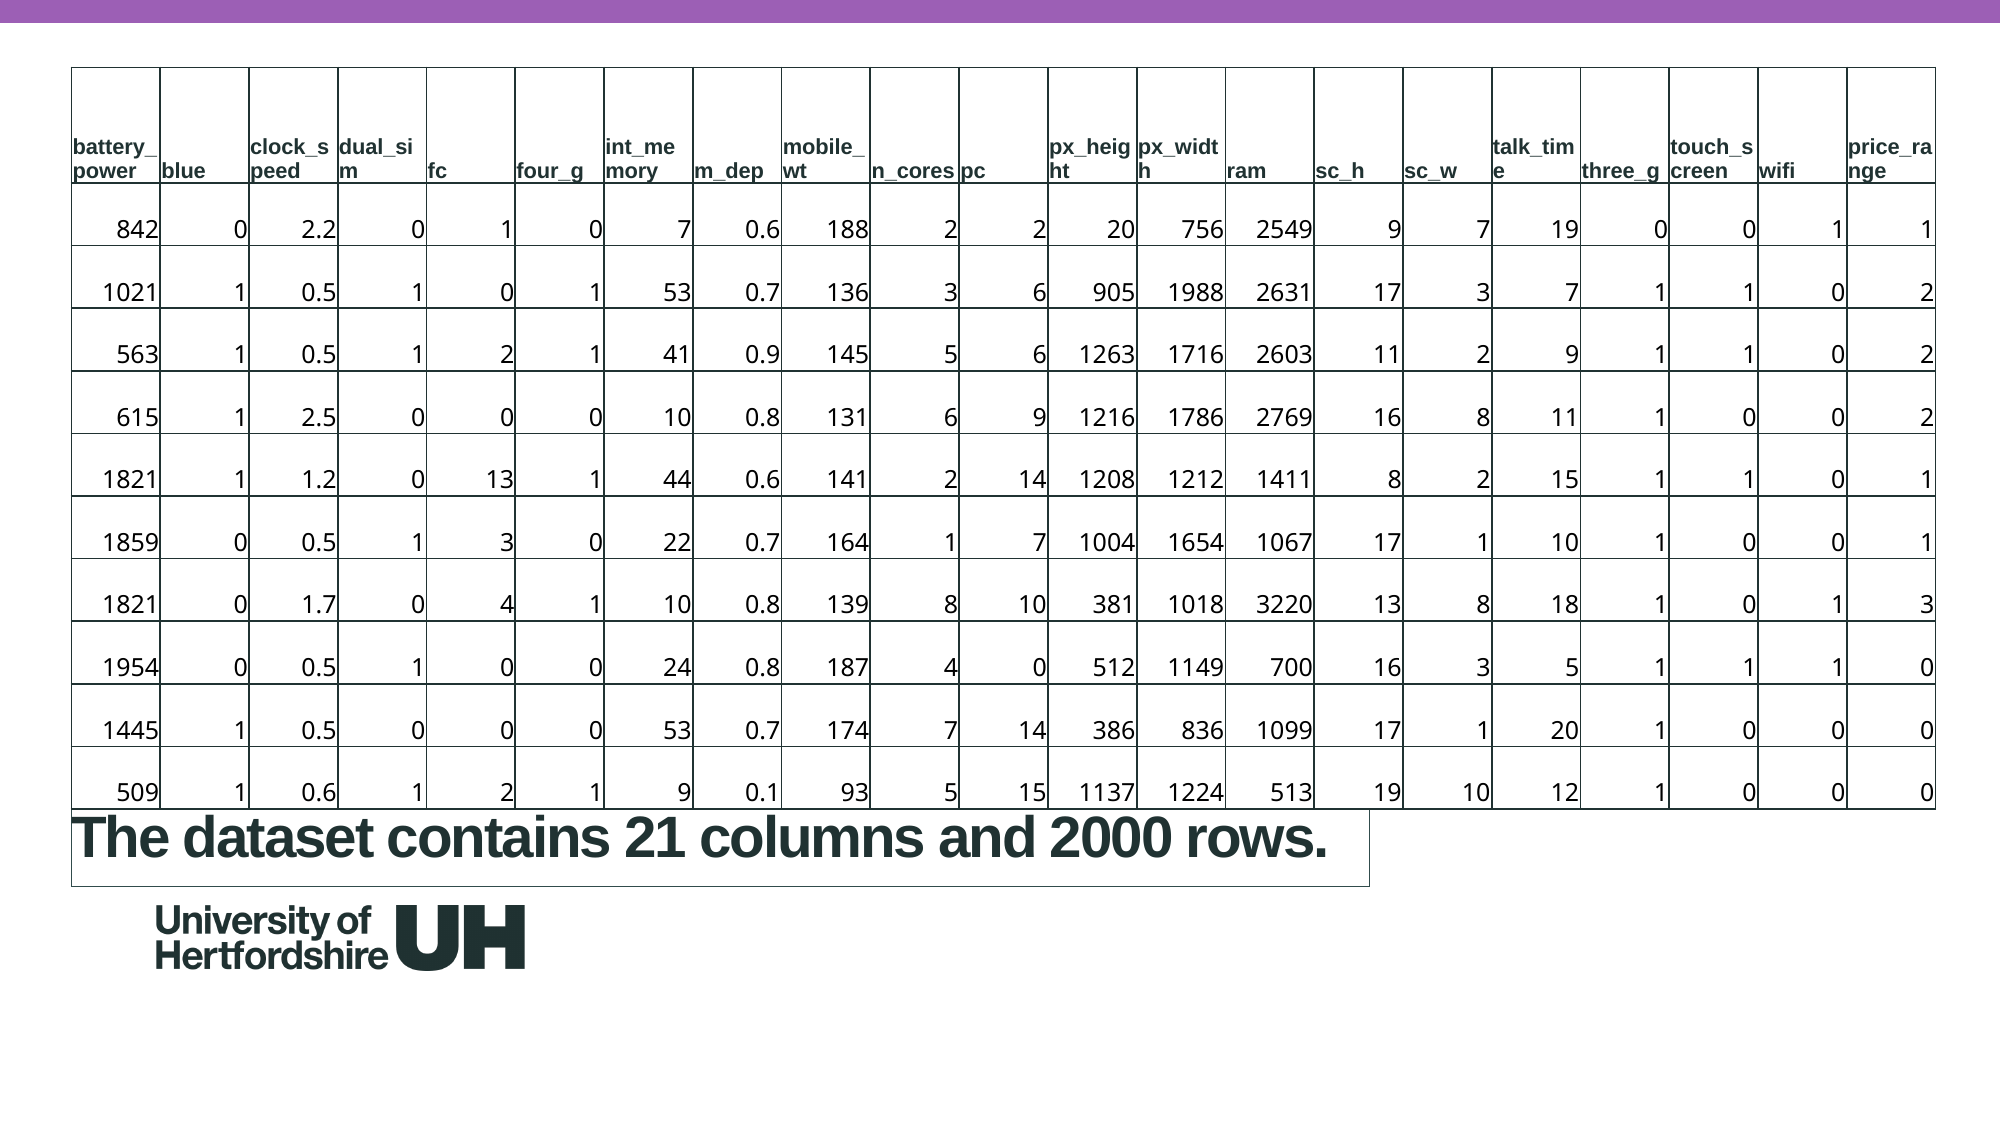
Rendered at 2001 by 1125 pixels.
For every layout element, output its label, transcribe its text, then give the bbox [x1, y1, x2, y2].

table_cell 0.5 [250, 622, 337, 683]
table_cell 145 [782, 309, 869, 370]
table_cell 0 [960, 622, 1047, 683]
table_cell 16 [1315, 622, 1402, 683]
table_cell 1.2 [250, 434, 337, 495]
table_cell 1 [1404, 685, 1491, 746]
table_cell 615 [72, 372, 159, 433]
table_cell 700 [1226, 622, 1313, 683]
table_header price_range [1848, 68, 1935, 182]
table_cell 0 [1670, 559, 1757, 620]
table_cell 0.5 [250, 497, 337, 558]
table_cell 0.7 [694, 246, 781, 307]
table_cell 1 [1670, 434, 1757, 495]
table_cell 0 [1670, 685, 1757, 746]
table_cell 4 [427, 559, 514, 620]
table_cell 0 [1670, 497, 1757, 558]
table_cell 7 [605, 184, 692, 245]
table_cell 0 [1759, 309, 1846, 370]
table_header mobile_wt [782, 68, 869, 182]
table_cell 0 [339, 685, 426, 746]
table_cell 563 [72, 309, 159, 370]
table_cell 14 [960, 685, 1047, 746]
table_cell 2 [871, 184, 958, 245]
table_cell 17 [1315, 246, 1402, 307]
table_cell 1859 [72, 497, 159, 558]
table_header four_g [516, 68, 603, 182]
table_cell 3 [427, 497, 514, 558]
table_cell 174 [782, 685, 869, 746]
table_cell 0 [1670, 372, 1757, 433]
table_cell 10 [605, 372, 692, 433]
table_cell 4 [871, 622, 958, 683]
table_cell 1716 [1138, 309, 1225, 370]
table_cell 16 [1315, 372, 1402, 433]
table_cell 0 [161, 497, 248, 558]
table_cell 2 [960, 184, 1047, 245]
table_cell 22 [605, 497, 692, 558]
table_cell 2603 [1226, 309, 1313, 370]
table_cell 1208 [1049, 434, 1136, 495]
table_cell 1216 [1049, 372, 1136, 433]
table_cell 3 [1404, 622, 1491, 683]
table_header dual_sim [339, 68, 426, 182]
table_cell 2 [1848, 309, 1935, 370]
table_cell 3 [1848, 559, 1935, 620]
table_cell 1149 [1138, 622, 1225, 683]
table_cell 2631 [1226, 246, 1313, 307]
table_cell 1 [161, 434, 248, 495]
table_cell 0.6 [694, 184, 781, 245]
table_cell 1445 [72, 685, 159, 746]
table_cell 1 [161, 747, 248, 808]
table_cell 5 [1493, 622, 1580, 683]
table_header sc_h [1315, 68, 1402, 182]
table_header sc_w [1404, 68, 1491, 182]
table_cell 19 [1315, 747, 1402, 808]
table_header m_dep [694, 68, 781, 182]
table_cell 20 [1049, 184, 1136, 245]
table_cell 2 [1404, 434, 1491, 495]
table_cell 139 [782, 559, 869, 620]
table_cell 2 [1848, 372, 1935, 433]
table_cell 1654 [1138, 497, 1225, 558]
table_cell 136 [782, 246, 869, 307]
table_cell 1 [1670, 622, 1757, 683]
table_cell 1 [1581, 497, 1668, 558]
table_cell 6 [960, 309, 1047, 370]
table_cell 1099 [1226, 685, 1313, 746]
table_cell 0.9 [694, 309, 781, 370]
table_cell 0 [427, 372, 514, 433]
table_cell 1821 [72, 559, 159, 620]
table_cell 1821 [72, 434, 159, 495]
table_header wifi [1759, 68, 1846, 182]
table_cell 24 [605, 622, 692, 683]
table_cell 0 [1848, 685, 1935, 746]
table_cell 1 [871, 497, 958, 558]
table_cell 1 [161, 685, 248, 746]
table_cell 1 [339, 622, 426, 683]
table_cell 17 [1315, 497, 1402, 558]
table_cell 8 [1315, 434, 1402, 495]
table_cell 1 [339, 246, 426, 307]
table_cell 0.1 [694, 747, 781, 808]
table_cell 1 [161, 246, 248, 307]
table_cell 1 [1581, 434, 1668, 495]
table_header int_memory [605, 68, 692, 182]
table_cell 0.8 [694, 622, 781, 683]
table_cell 44 [605, 434, 692, 495]
table_cell 1 [339, 747, 426, 808]
table_cell 1 [1581, 559, 1668, 620]
table_cell 0 [516, 372, 603, 433]
table_cell 3 [871, 246, 958, 307]
table_cell 0 [427, 622, 514, 683]
table_cell 1212 [1138, 434, 1225, 495]
table_cell 9 [1315, 184, 1402, 245]
table_cell 188 [782, 184, 869, 245]
table_cell 1786 [1138, 372, 1225, 433]
table_cell 1 [427, 184, 514, 245]
table_cell 512 [1049, 622, 1136, 683]
table_cell 1 [161, 372, 248, 433]
table_header px_width [1138, 68, 1225, 182]
table_cell 15 [1493, 434, 1580, 495]
table_cell 0 [1670, 184, 1757, 245]
table_cell 1.7 [250, 559, 337, 620]
table_cell 2.5 [250, 372, 337, 433]
table_cell 0 [1759, 497, 1846, 558]
table_header talk_time [1493, 68, 1580, 182]
table_cell 0 [339, 184, 426, 245]
table_cell 1 [1581, 372, 1668, 433]
table_cell 509 [72, 747, 159, 808]
table_cell 1021 [72, 246, 159, 307]
table_cell 0.6 [694, 434, 781, 495]
table_cell 0 [339, 372, 426, 433]
table_cell 0.5 [250, 685, 337, 746]
table_cell 8 [871, 559, 958, 620]
table_cell 1004 [1049, 497, 1136, 558]
subtitle The dataset contains 21 columns and 2000 rows. [71, 810, 1370, 887]
table_cell 5 [871, 747, 958, 808]
table_cell 0 [339, 559, 426, 620]
table_cell 1 [1581, 622, 1668, 683]
table_cell 0.5 [250, 309, 337, 370]
table_header n_cores [871, 68, 958, 182]
table_cell 187 [782, 622, 869, 683]
table_cell 0.5 [250, 246, 337, 307]
table_cell 7 [960, 497, 1047, 558]
table_cell 836 [1138, 685, 1225, 746]
table_cell 1 [1848, 434, 1935, 495]
table_header clock_speed [250, 68, 337, 182]
table_header fc [427, 68, 514, 182]
table_cell 0.8 [694, 372, 781, 433]
table_cell 0 [1759, 747, 1846, 808]
table_cell 7 [871, 685, 958, 746]
table_cell 1224 [1138, 747, 1225, 808]
table_cell 7 [1493, 246, 1580, 307]
table_cell 1 [1759, 184, 1846, 245]
table_cell 7 [1404, 184, 1491, 245]
table_cell 0 [161, 622, 248, 683]
table_cell 3220 [1226, 559, 1313, 620]
table_cell 0.7 [694, 497, 781, 558]
table_cell 0 [1848, 622, 1935, 683]
table_cell 2 [871, 434, 958, 495]
table_cell 10 [605, 559, 692, 620]
table_cell 1411 [1226, 434, 1313, 495]
table_cell 0 [339, 434, 426, 495]
table_cell 0 [1848, 747, 1935, 808]
table_cell 131 [782, 372, 869, 433]
table_cell 164 [782, 497, 869, 558]
table_cell 0 [1759, 434, 1846, 495]
table_header touch_screen [1670, 68, 1757, 182]
table_cell 0.7 [694, 685, 781, 746]
table_cell 1 [1759, 622, 1846, 683]
table_cell 141 [782, 434, 869, 495]
table_cell 11 [1315, 309, 1402, 370]
table_cell 15 [960, 747, 1047, 808]
table_cell 1 [516, 309, 603, 370]
table_cell 1954 [72, 622, 159, 683]
table_cell 11 [1493, 372, 1580, 433]
table_cell 842 [72, 184, 159, 245]
table_cell 9 [1493, 309, 1580, 370]
table_cell 1 [1581, 747, 1668, 808]
table_cell 93 [782, 747, 869, 808]
table_cell 9 [960, 372, 1047, 433]
table_cell 1067 [1226, 497, 1313, 558]
table_cell 19 [1493, 184, 1580, 245]
table_cell 9 [605, 747, 692, 808]
table_cell 1 [1759, 559, 1846, 620]
table_cell 13 [1315, 559, 1402, 620]
table_cell 2769 [1226, 372, 1313, 433]
table_header battery_power [72, 68, 159, 182]
table_cell 0 [1670, 747, 1757, 808]
table_cell 1018 [1138, 559, 1225, 620]
table_cell 2 [427, 309, 514, 370]
table_cell 0.6 [250, 747, 337, 808]
table_cell 5 [871, 309, 958, 370]
table_header three_g [1581, 68, 1668, 182]
table_cell 1 [516, 434, 603, 495]
table_cell 756 [1138, 184, 1225, 245]
table_cell 3 [1404, 246, 1491, 307]
table_cell 0 [161, 559, 248, 620]
table_header pc [960, 68, 1047, 182]
table_cell 0 [516, 685, 603, 746]
table_cell 6 [871, 372, 958, 433]
table_cell 1 [339, 497, 426, 558]
table_cell 2 [1848, 246, 1935, 307]
table_cell 18 [1493, 559, 1580, 620]
table_cell 1 [516, 747, 603, 808]
table_cell 1 [1581, 309, 1668, 370]
table_cell 0 [161, 184, 248, 245]
table_header ram [1226, 68, 1313, 182]
table_cell 1 [1581, 246, 1668, 307]
table_cell 0 [427, 246, 514, 307]
table_cell 0 [516, 622, 603, 683]
table_cell 13 [427, 434, 514, 495]
table_cell 1263 [1049, 309, 1136, 370]
table_cell 41 [605, 309, 692, 370]
table_cell 1 [161, 309, 248, 370]
table_cell 1 [1848, 184, 1935, 245]
table_cell 0 [1759, 685, 1846, 746]
table_cell 53 [605, 246, 692, 307]
table_cell 0 [1759, 372, 1846, 433]
table_cell 1988 [1138, 246, 1225, 307]
table_cell 1 [1404, 497, 1491, 558]
table_header blue [161, 68, 248, 182]
table_cell 20 [1493, 685, 1580, 746]
table_cell 6 [960, 246, 1047, 307]
table_cell 0 [427, 685, 514, 746]
table_cell 0 [516, 497, 603, 558]
table_cell 2.2 [250, 184, 337, 245]
table_cell 0.8 [694, 559, 781, 620]
table_cell 0 [516, 184, 603, 245]
table_cell 0 [1759, 246, 1846, 307]
table_cell 14 [960, 434, 1047, 495]
table_cell 10 [1493, 497, 1580, 558]
table_cell 1 [516, 559, 603, 620]
table_cell 1 [1670, 309, 1757, 370]
table_cell 905 [1049, 246, 1136, 307]
table_cell 513 [1226, 747, 1313, 808]
table_cell 12 [1493, 747, 1580, 808]
table_cell 8 [1404, 372, 1491, 433]
table_cell 1 [516, 246, 603, 307]
table_header px_height [1049, 68, 1136, 182]
table_cell 381 [1049, 559, 1136, 620]
table_cell 0 [1581, 184, 1668, 245]
table_cell 2549 [1226, 184, 1313, 245]
table_cell 10 [1404, 747, 1491, 808]
table_cell 2 [1404, 309, 1491, 370]
table_cell 8 [1404, 559, 1491, 620]
table_cell 386 [1049, 685, 1136, 746]
table_cell 1 [1848, 497, 1935, 558]
table_cell 17 [1315, 685, 1402, 746]
table_cell 2 [427, 747, 514, 808]
table_cell 1137 [1049, 747, 1136, 808]
table_cell 1 [1581, 685, 1668, 746]
table_cell 10 [960, 559, 1047, 620]
table_cell 53 [605, 685, 692, 746]
table_cell 1 [339, 309, 426, 370]
table_cell 1 [1670, 246, 1757, 307]
